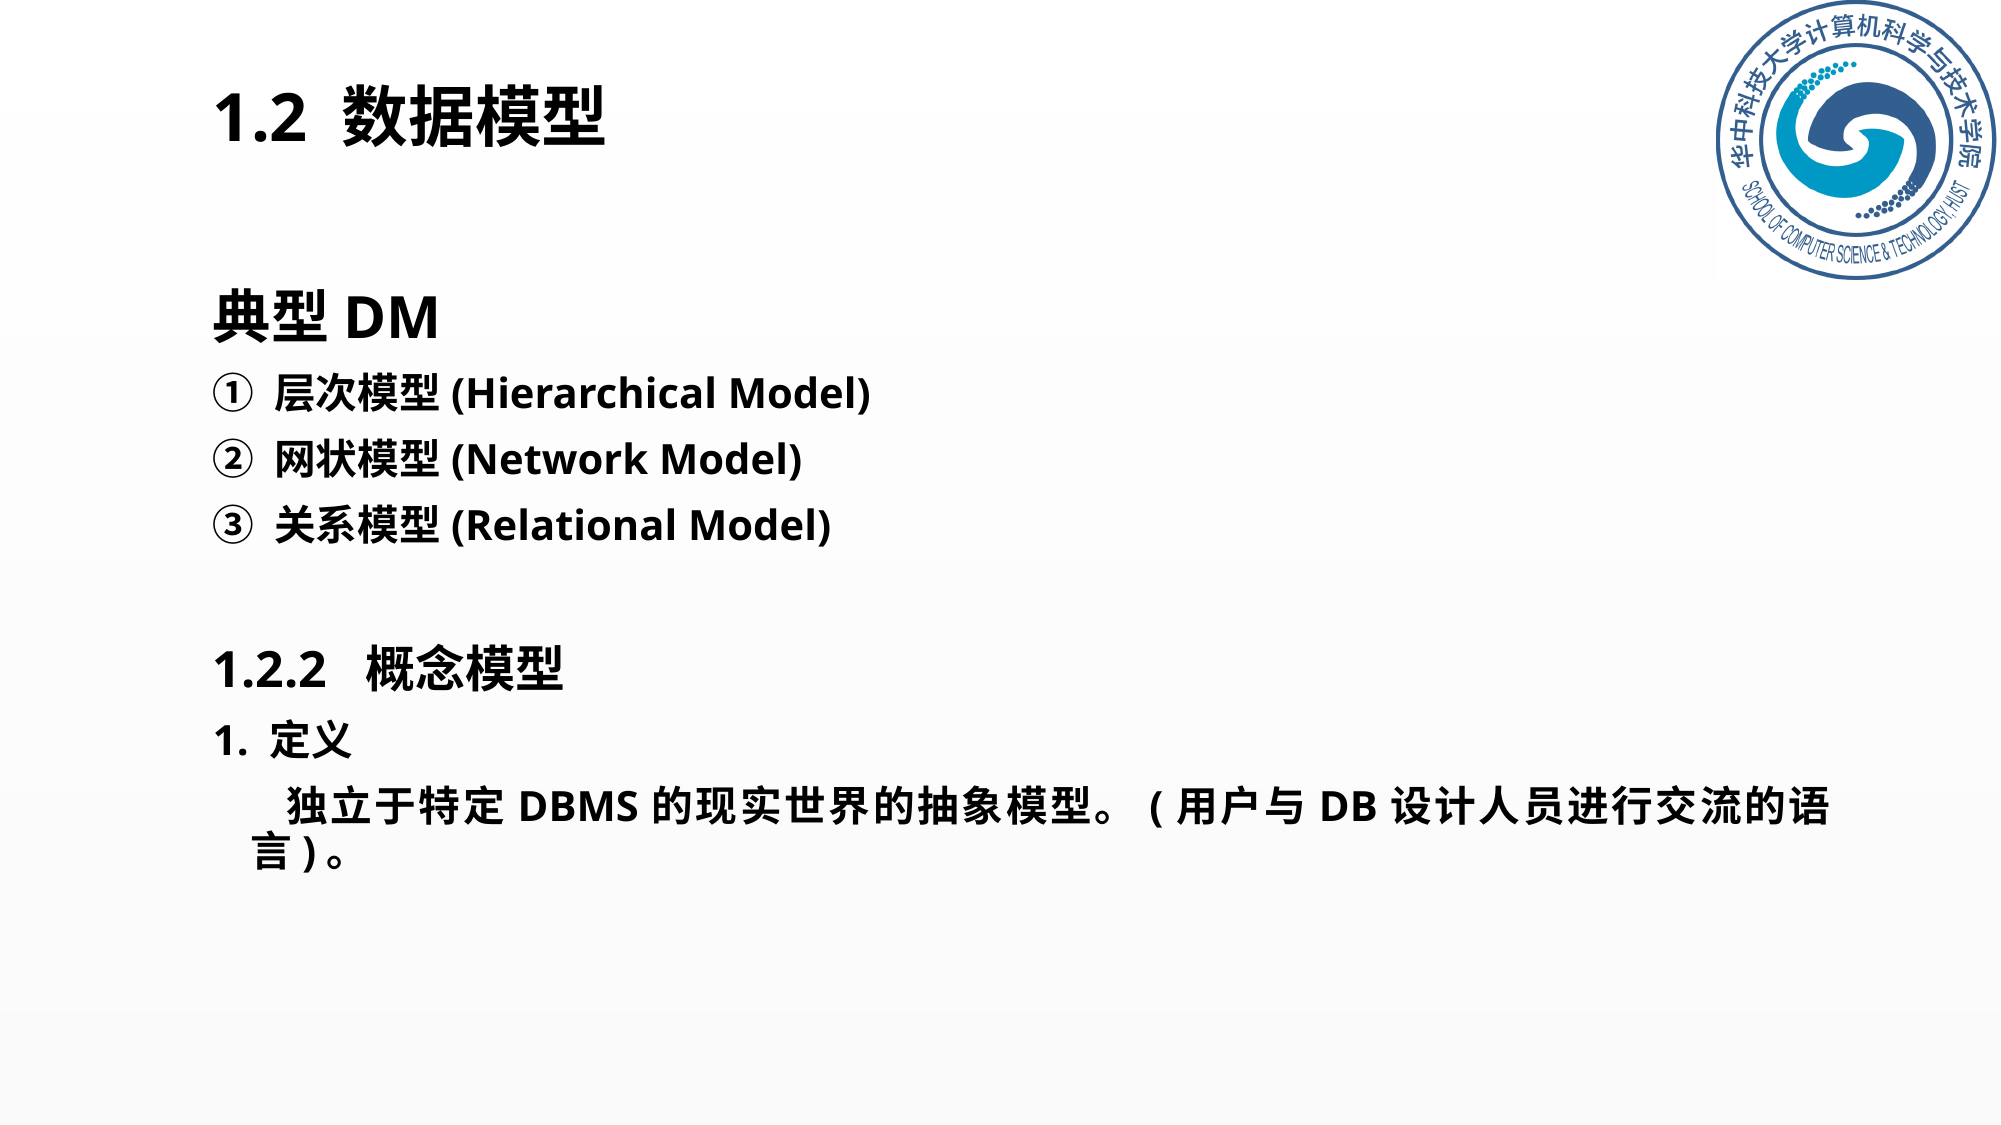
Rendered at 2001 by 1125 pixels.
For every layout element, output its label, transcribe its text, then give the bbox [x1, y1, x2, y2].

list 典型DM ① 层次模型(Hierarchical Model) ② 网状模型(Network Model) ③ 关系模型(Relational Model) 1.2.2 概念模型 1. 定义 独立于特定DBMS的现实世界的抽象模型。(用户与DB设计人员进行交流的语言)。 [197, 281, 1846, 995]
title 1.2 数据模型 [197, 72, 1473, 168]
picture [1716, 0, 1999, 280]
